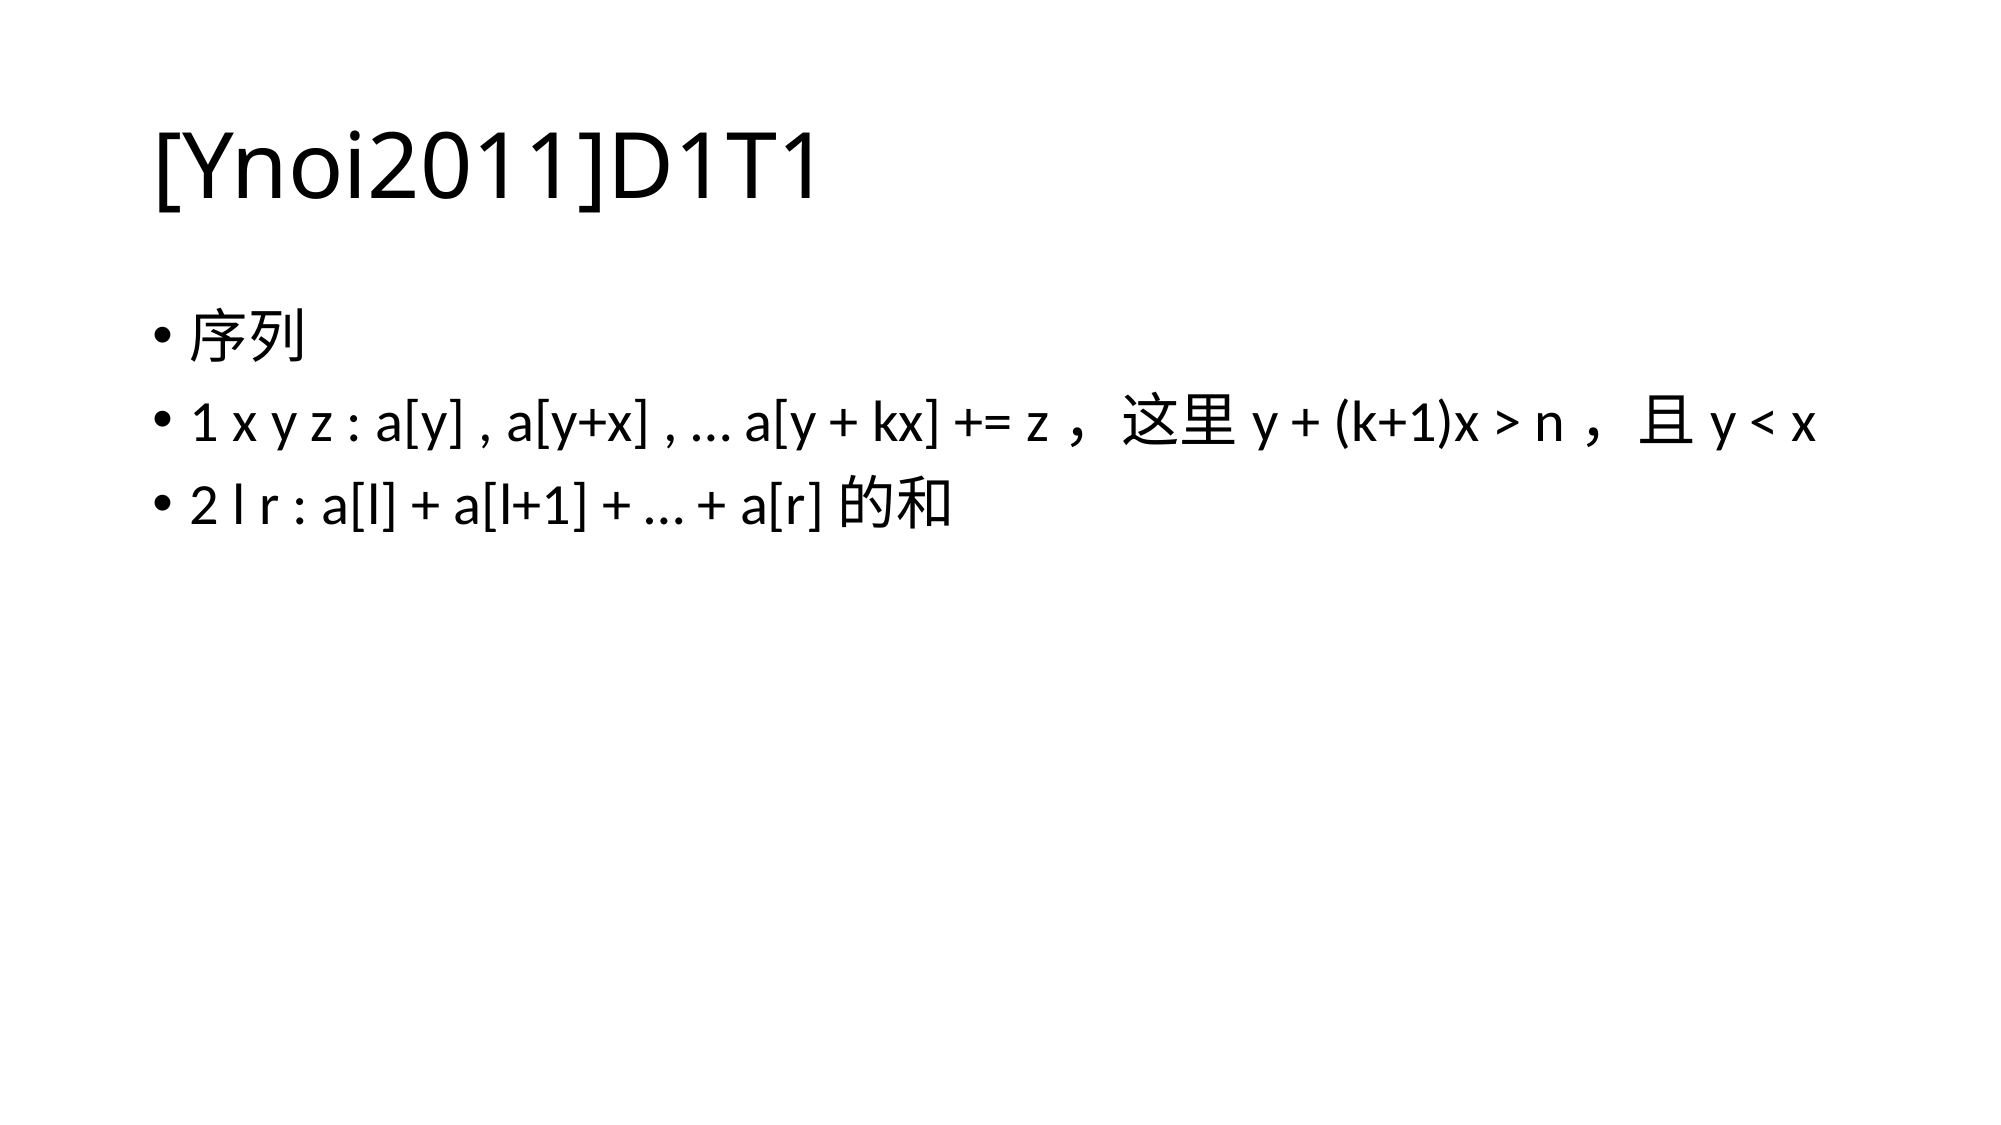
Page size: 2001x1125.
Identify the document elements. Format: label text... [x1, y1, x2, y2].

title [Ynoi2011]D1T1 [137, 59, 1863, 278]
list 序列 1 x y z : a[y] , a[y+x] , … a[y + kx] += z，这里y + (k+1)x > n，且y < x 2 l r : a[l] + a[l+1] + … + a[r]的和 [137, 299, 1863, 1014]
